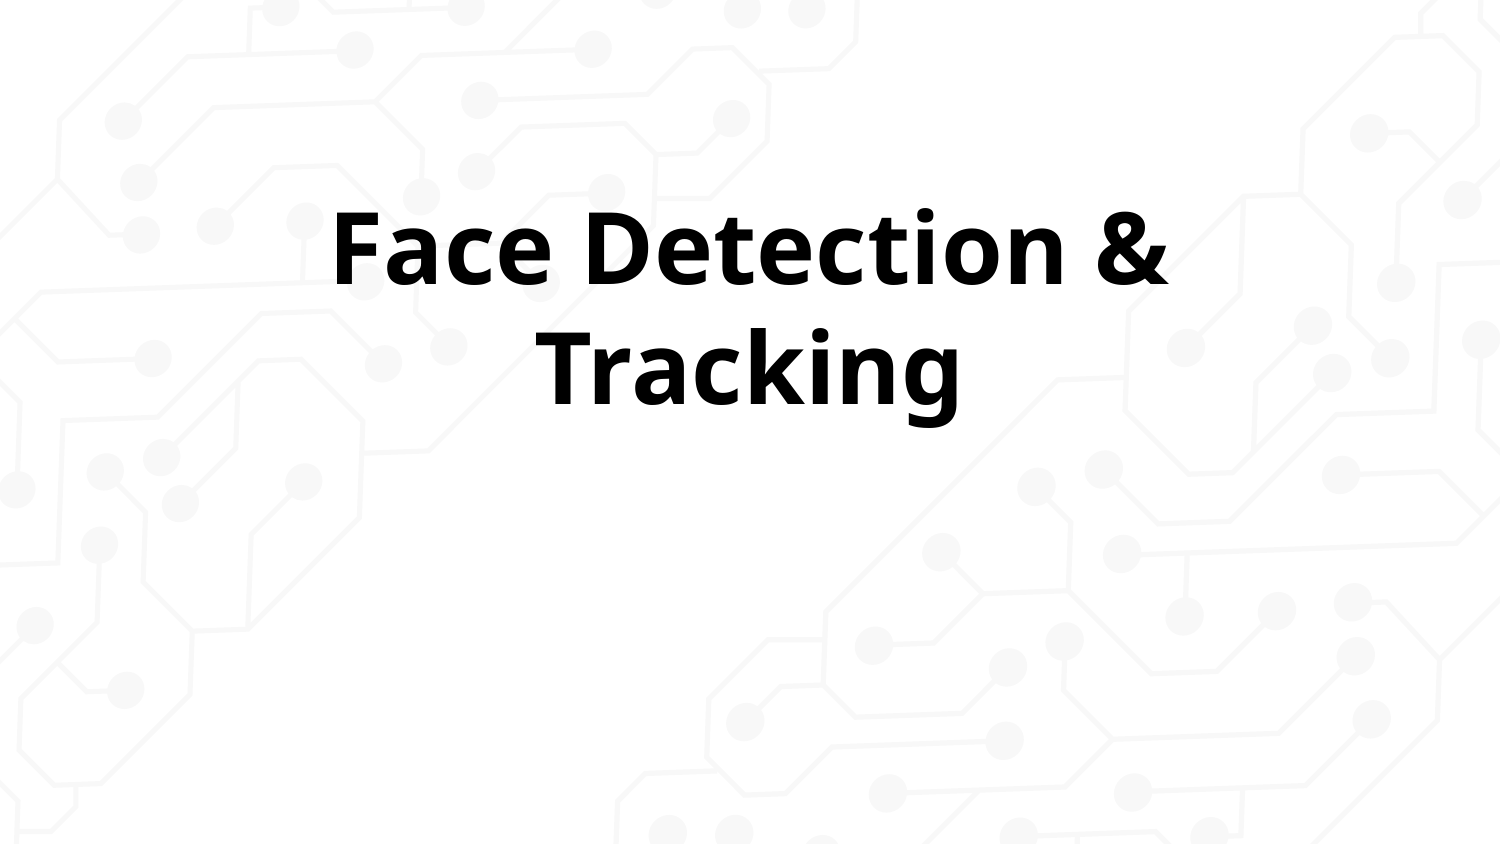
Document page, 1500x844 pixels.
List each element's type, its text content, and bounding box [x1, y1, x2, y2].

subtitle Face Detection & Tracking [234, 169, 1266, 300]
